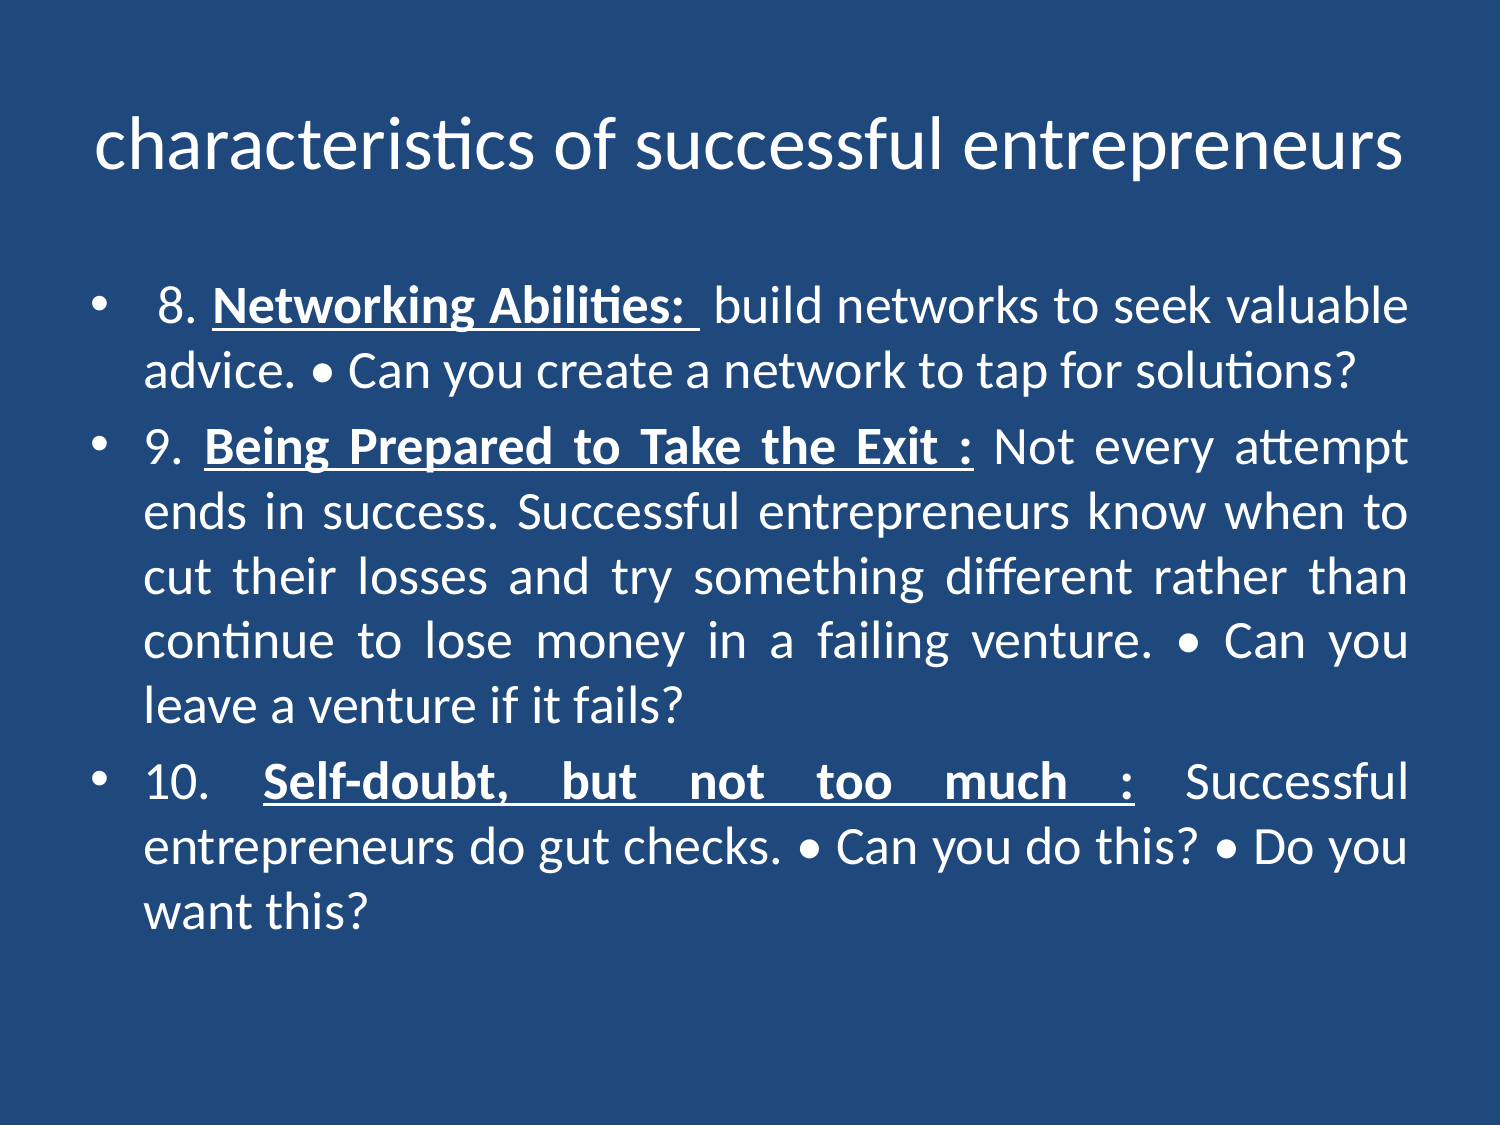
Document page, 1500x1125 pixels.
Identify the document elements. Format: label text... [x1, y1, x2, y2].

title characteristics of successful entrepreneurs [75, 45, 1425, 233]
list 8. Networking Abilities: build networks to seek valuable advice. • Can you create a network to tap for solutions? 9. Being Prepared to Take the Exit : Not every attempt ends in success. Successful entrepreneurs know when to cut their losses and try something different rather than continue to lose money in a failing venture. • Can you leave a venture if it fails? 10. Self-doubt, but not too much : Successful entrepreneurs do gut checks. • Can you do this? • Do you want this? [75, 262, 1425, 1005]
